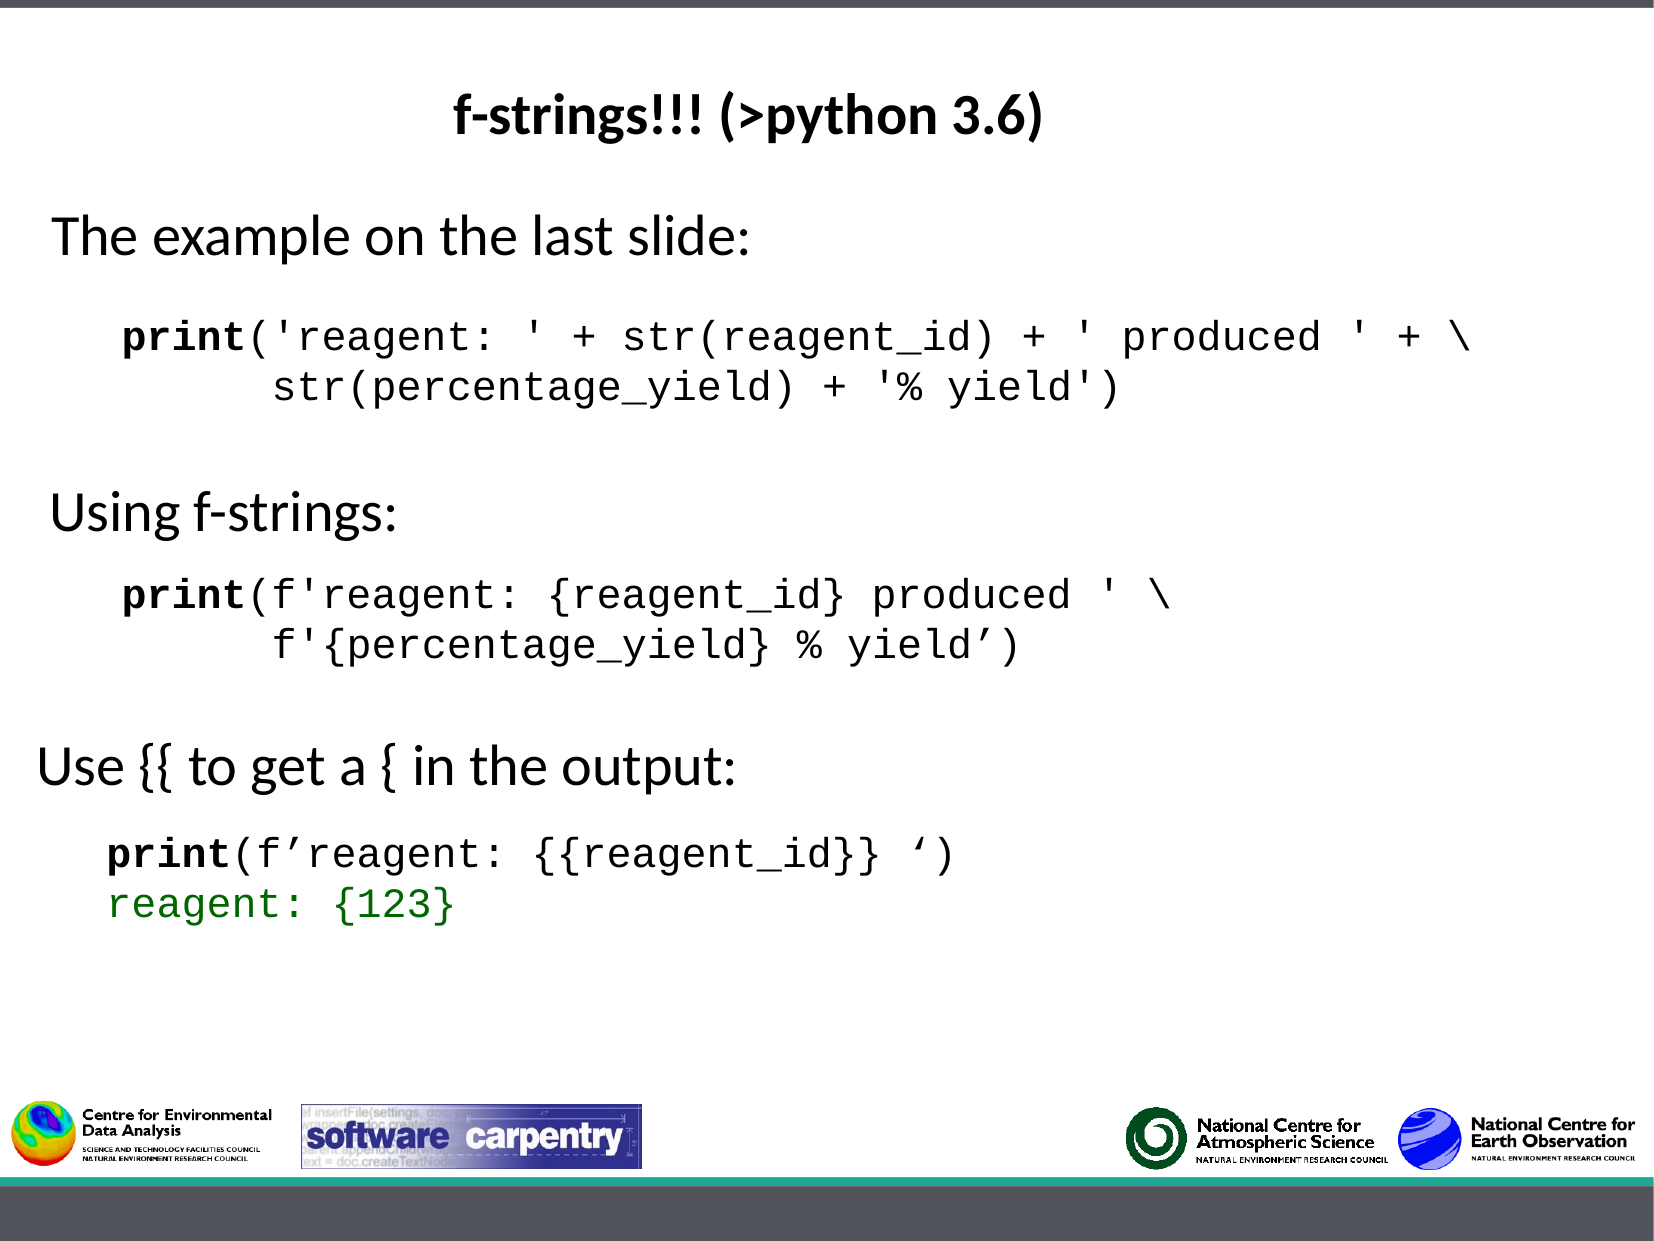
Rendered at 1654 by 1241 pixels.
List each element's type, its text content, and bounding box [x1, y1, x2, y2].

text_box Use {{ to get a { in the output: [21, 685, 917, 805]
text_box print(f'reagent: {reagent_id} produced ' \ f'{percentage_yield} % yield’) [106, 509, 1610, 662]
text_box print(f’reagent: {{reagent_id}} ‘) reagent: {123} [91, 768, 1595, 920]
text_box print('reagent: ' + str(reagent_id) + ' produced ' + \ str(percentage_yield) + '% yield') [106, 251, 1610, 403]
text_box f-strings!!! (>python 3.6) [439, 34, 1210, 154]
text_box Using f-strings: [34, 431, 565, 551]
picture [0, 0, 1654, 1241]
text_box The example on the last slide: [36, 154, 918, 274]
